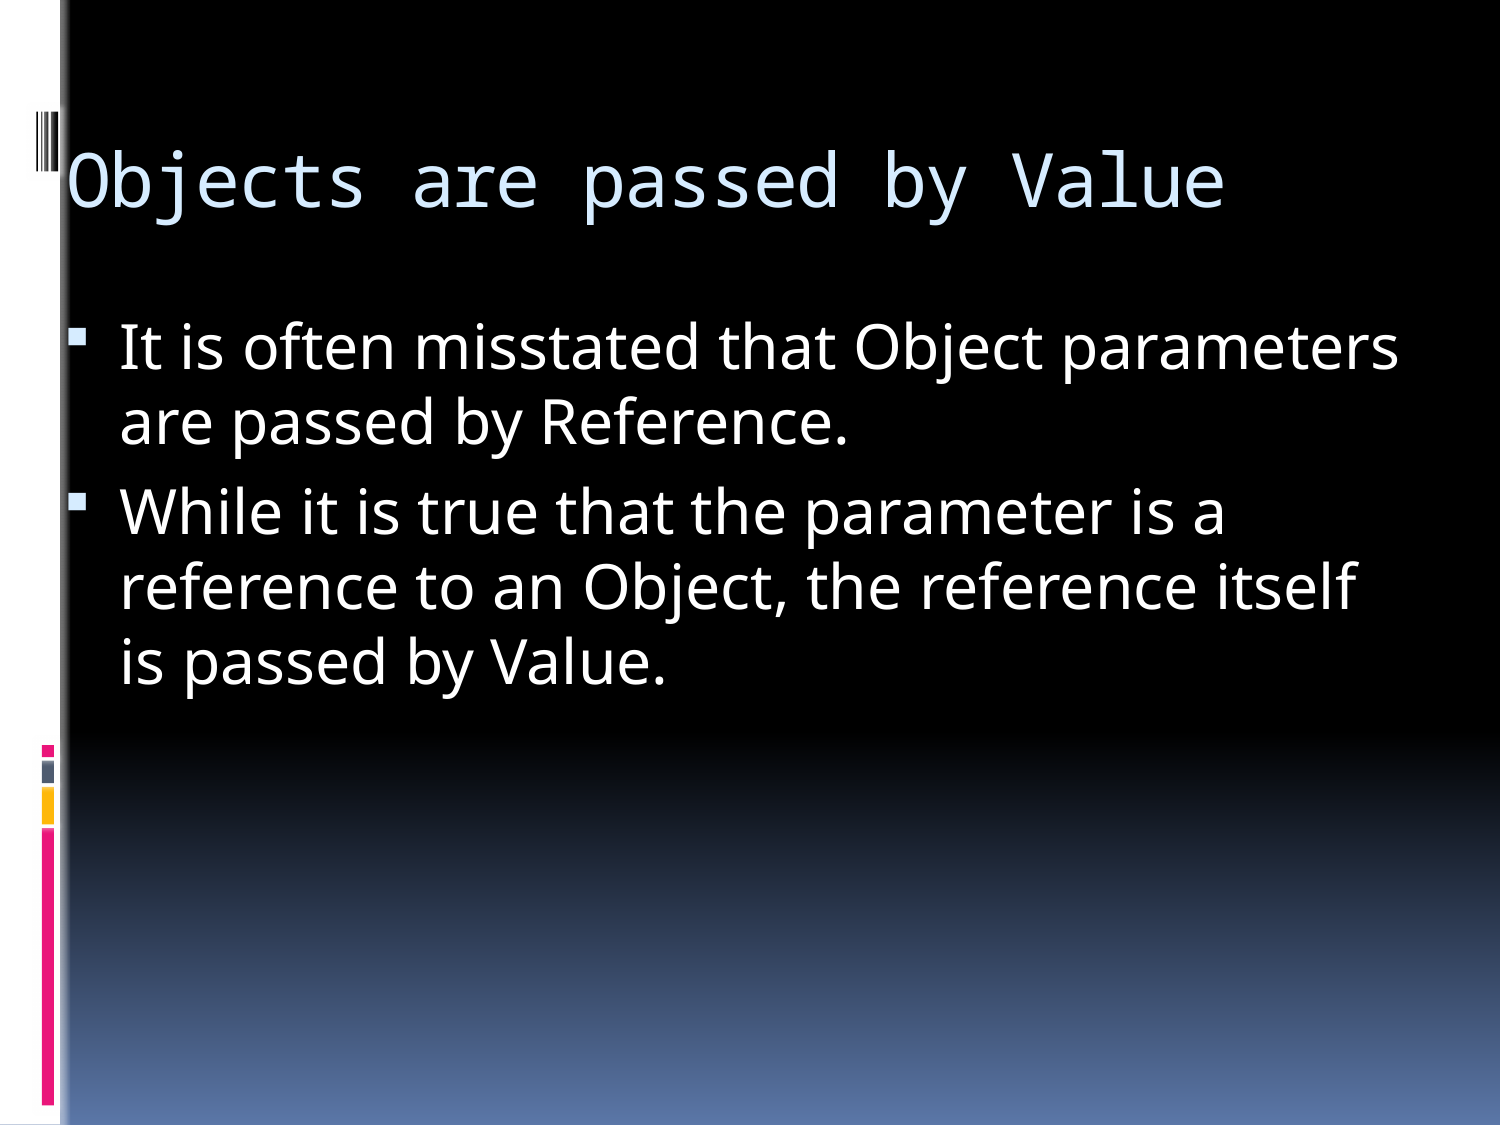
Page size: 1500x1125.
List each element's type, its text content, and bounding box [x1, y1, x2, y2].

list It is often misstated that Object parameters are passed by Reference. While it is true that the parameter is a reference to an Object, the reference itself is passed by Value. [37, 299, 1425, 1038]
title Objects are passed by Value [52, 125, 1300, 250]
